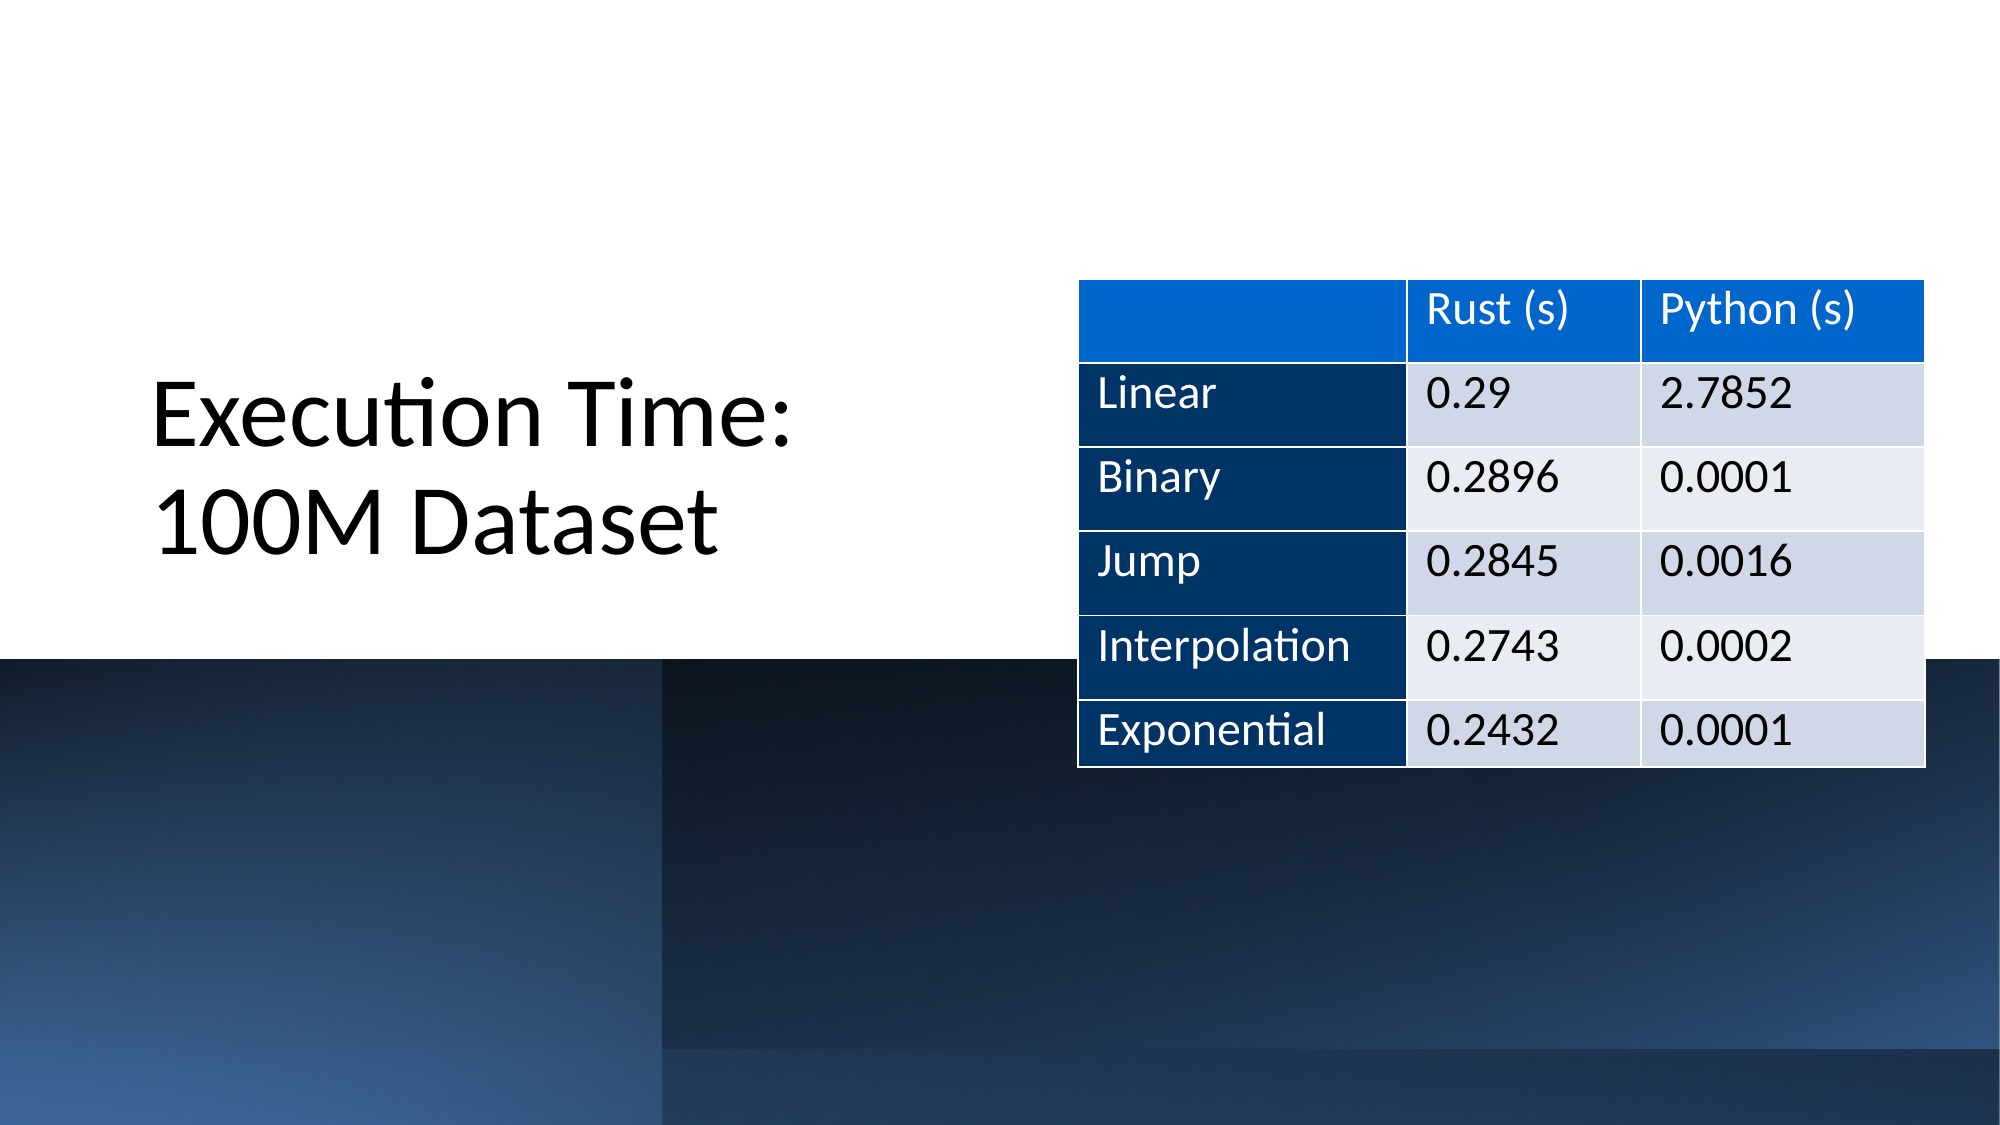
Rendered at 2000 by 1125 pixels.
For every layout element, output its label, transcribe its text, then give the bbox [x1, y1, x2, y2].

table_cell Interpolation [1079, 616, 1406, 699]
table_cell 2.7852 [1642, 364, 1924, 446]
table_header [1079, 280, 1406, 362]
table_cell 0.0001 [1642, 448, 1924, 530]
table_header Python (s) [1642, 280, 1924, 362]
text_box [0, 1048, 2000, 1125]
table_cell Linear [1079, 364, 1406, 446]
table_cell 0.0001 [1642, 701, 1924, 766]
table_cell 0.2743 [1408, 616, 1640, 699]
text_box [0, 658, 2000, 1048]
table_cell Jump [1079, 532, 1406, 615]
table_header Rust (s) [1408, 280, 1640, 362]
table_cell 0.0016 [1642, 532, 1924, 615]
table_cell 0.2432 [1408, 701, 1640, 766]
text_box [0, 0, 2000, 658]
title Execution Time: 100M Dataset [135, 151, 982, 584]
table_cell 0.2845 [1408, 532, 1640, 615]
table_cell 0.0002 [1642, 616, 1924, 699]
table_cell Exponential [1079, 701, 1406, 766]
table_cell 0.29 [1408, 364, 1640, 446]
table_cell Binary [1079, 448, 1406, 530]
table_cell 0.2896 [1408, 448, 1640, 530]
